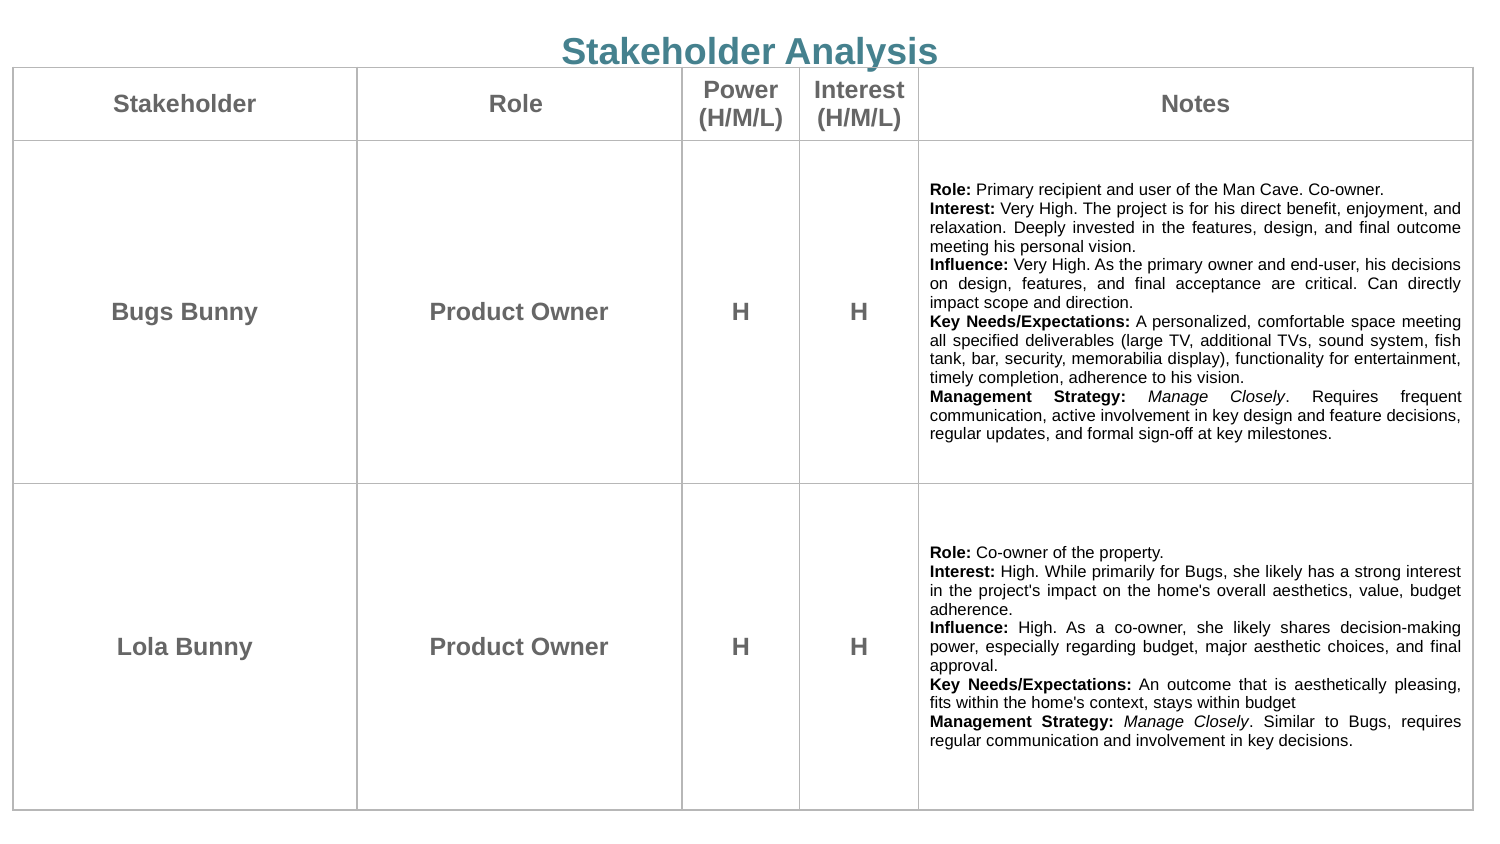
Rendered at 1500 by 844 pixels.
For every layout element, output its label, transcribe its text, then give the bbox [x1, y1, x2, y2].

table_header Notes [919, 68, 1472, 140]
table_cell H [683, 484, 799, 809]
text_box Stakeholder Analysis [124, 5, 1376, 67]
table_header Role [358, 68, 681, 140]
table_cell Lola Bunny [14, 484, 356, 809]
table_header Interest (H/M/L) [800, 68, 918, 140]
table_header Power (H/M/L) [683, 68, 799, 140]
table_cell Product Owner [358, 141, 681, 483]
table_cell Role: Co-owner of the property. Interest: High. While primarily for Bugs, she likely has a strong interest in the project's impact on the home's overall aesthetics, value, budget adherence. Influence: High. As a co-owner, she likely shares decision-making power, especially regarding budget, major aesthetic choices, and final approval. Key Needs/Expectations: An outcome that is aesthetically pleasing, fits within the home's context, stays within budget Management Strategy: Manage Closely. Similar to Bugs, requires regular communication and involvement in key decisions. [919, 484, 1472, 809]
table_cell Role: Primary recipient and user of the Man Cave. Co-owner. Interest: Very High. The project is for his direct benefit, enjoyment, and relaxation. Deeply invested in the features, design, and final outcome meeting his personal vision. Influence: Very High. As the primary owner and end-user, his decisions on design, features, and final acceptance are critical. Can directly impact scope and direction. Key Needs/Expectations: A personalized, comfortable space meeting all specified deliverables (large TV, additional TVs, sound system, fish tank, bar, security, memorabilia display), functionality for entertainment, timely completion, adherence to his vision. Management Strategy: Manage Closely. Requires frequent communication, active involvement in key design and feature decisions, regular updates, and formal sign-off at key milestones. [919, 141, 1472, 483]
table_cell Bugs Bunny [14, 141, 356, 483]
table_cell H [683, 141, 799, 483]
table_cell Product Owner [358, 484, 681, 809]
table_header Stakeholder [14, 68, 356, 140]
table_cell H [800, 141, 918, 483]
table_cell H [800, 484, 918, 809]
